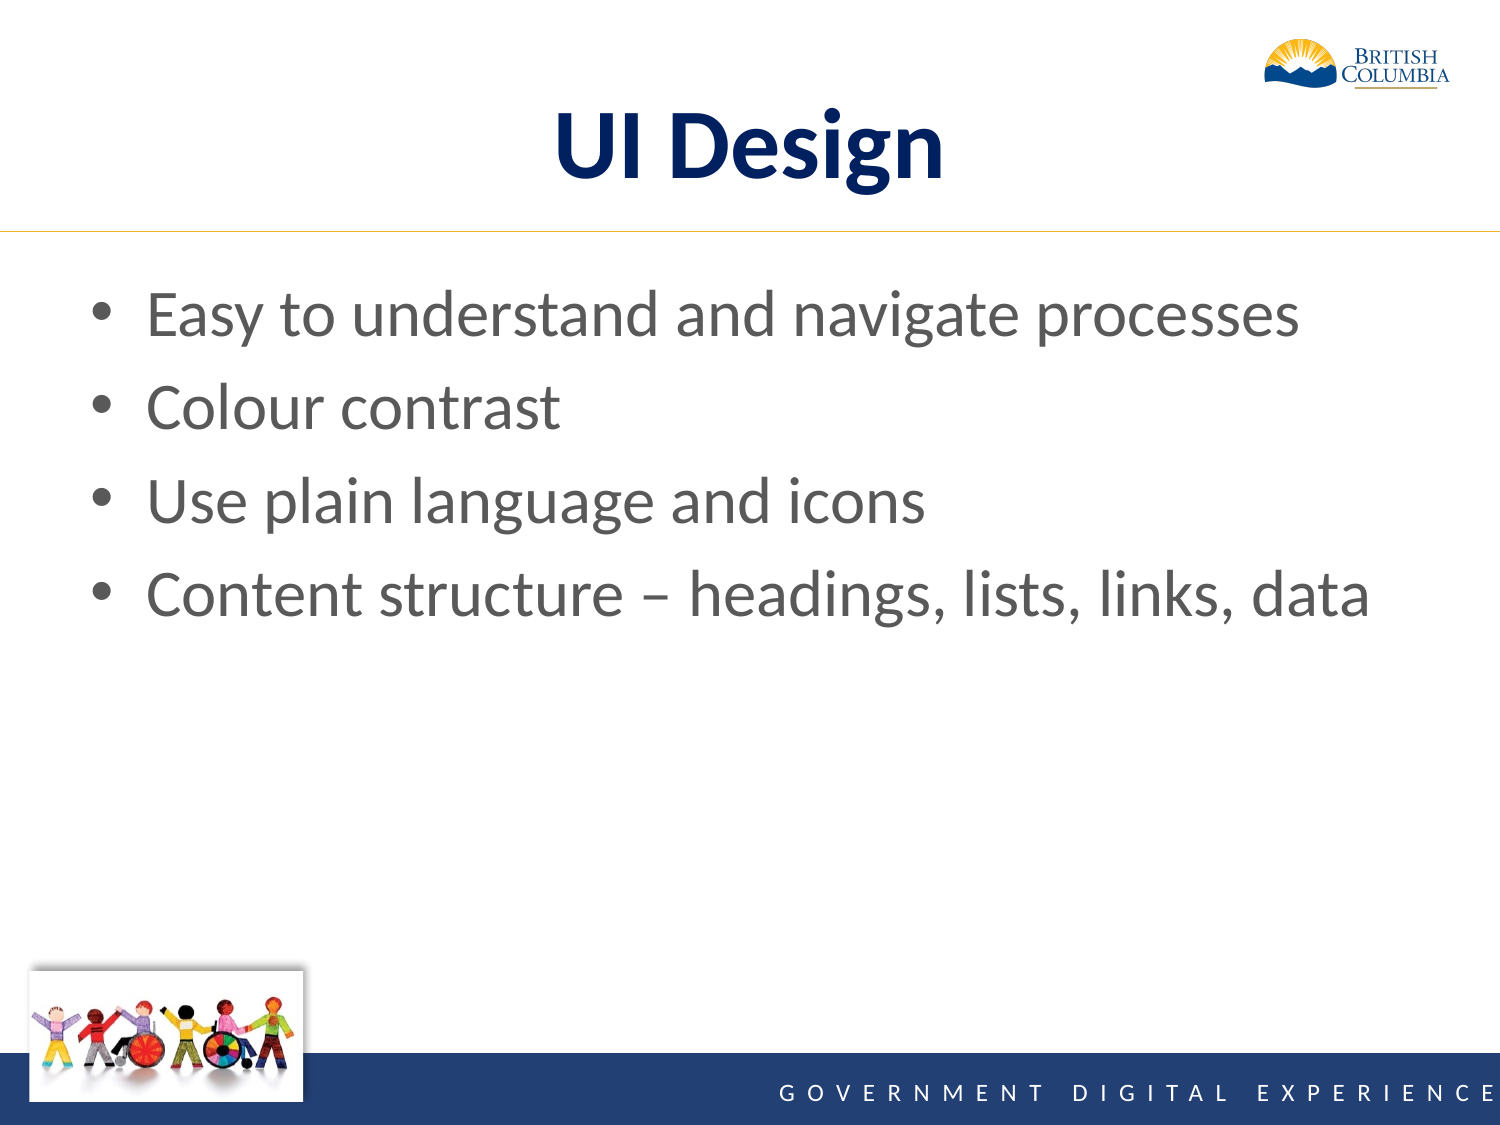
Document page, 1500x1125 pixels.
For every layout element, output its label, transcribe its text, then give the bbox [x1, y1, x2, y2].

picture [29, 971, 304, 1102]
title UI Design [75, 45, 1425, 233]
list Easy to understand and navigate processes Colour contrast Use plain language and icons Content structure – headings, lists, links, data [75, 262, 1425, 1005]
